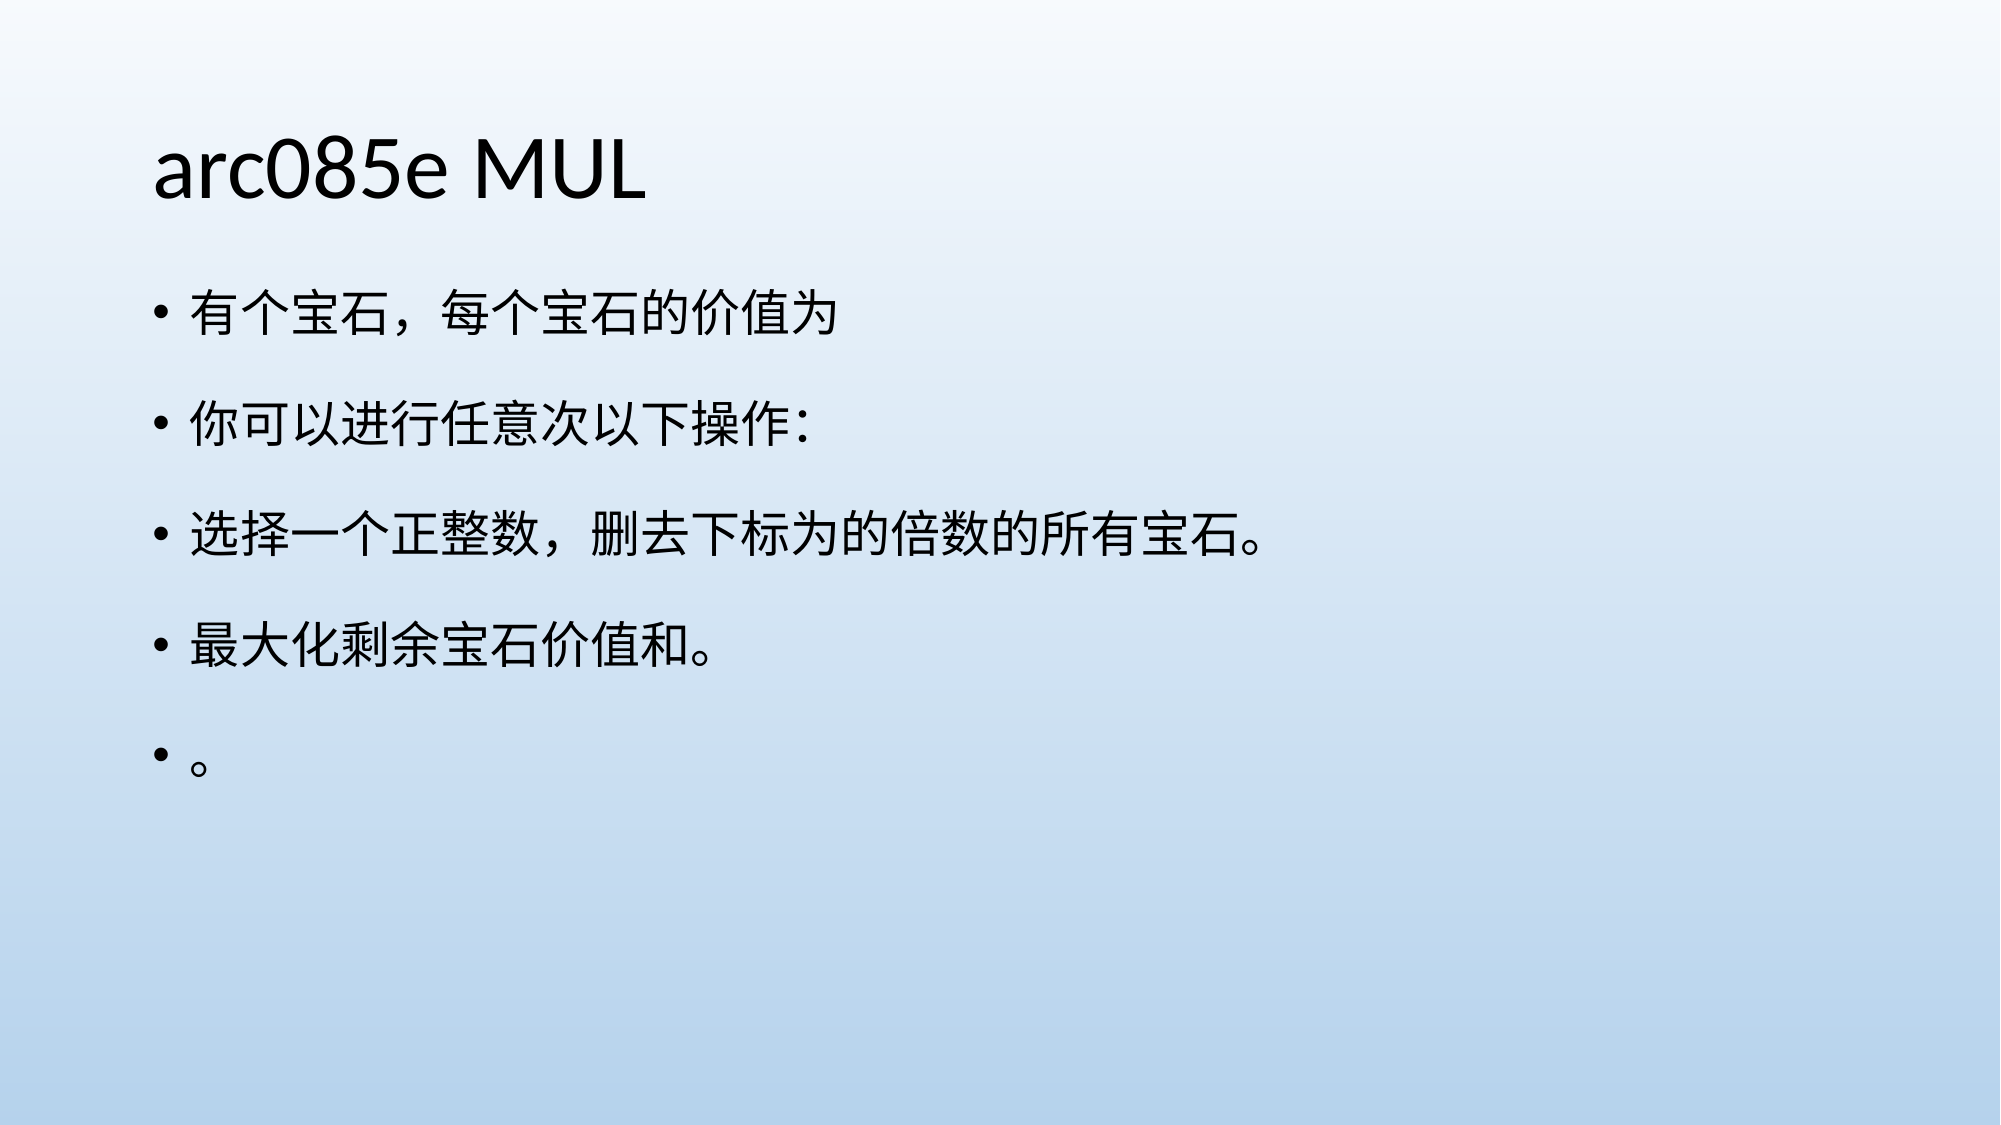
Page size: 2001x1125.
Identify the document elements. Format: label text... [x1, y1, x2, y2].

title arc085e MUL [137, 59, 1863, 278]
